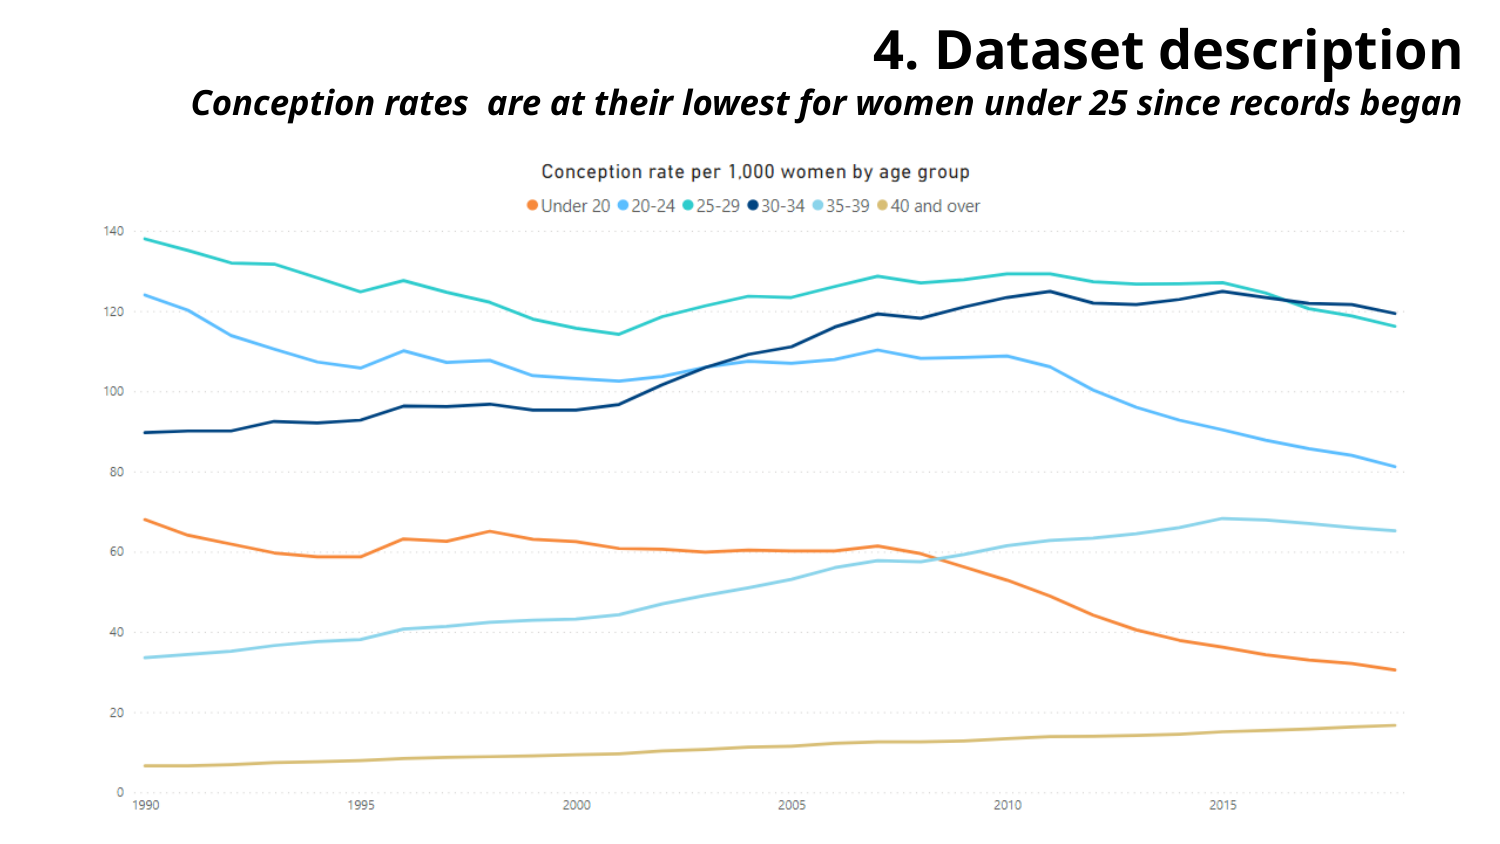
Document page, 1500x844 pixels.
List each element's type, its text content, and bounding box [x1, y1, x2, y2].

text_box 4. Dataset description Conception rates are at their lowest for women under 25 since records began [81, 0, 1479, 138]
picture [91, 155, 1409, 826]
